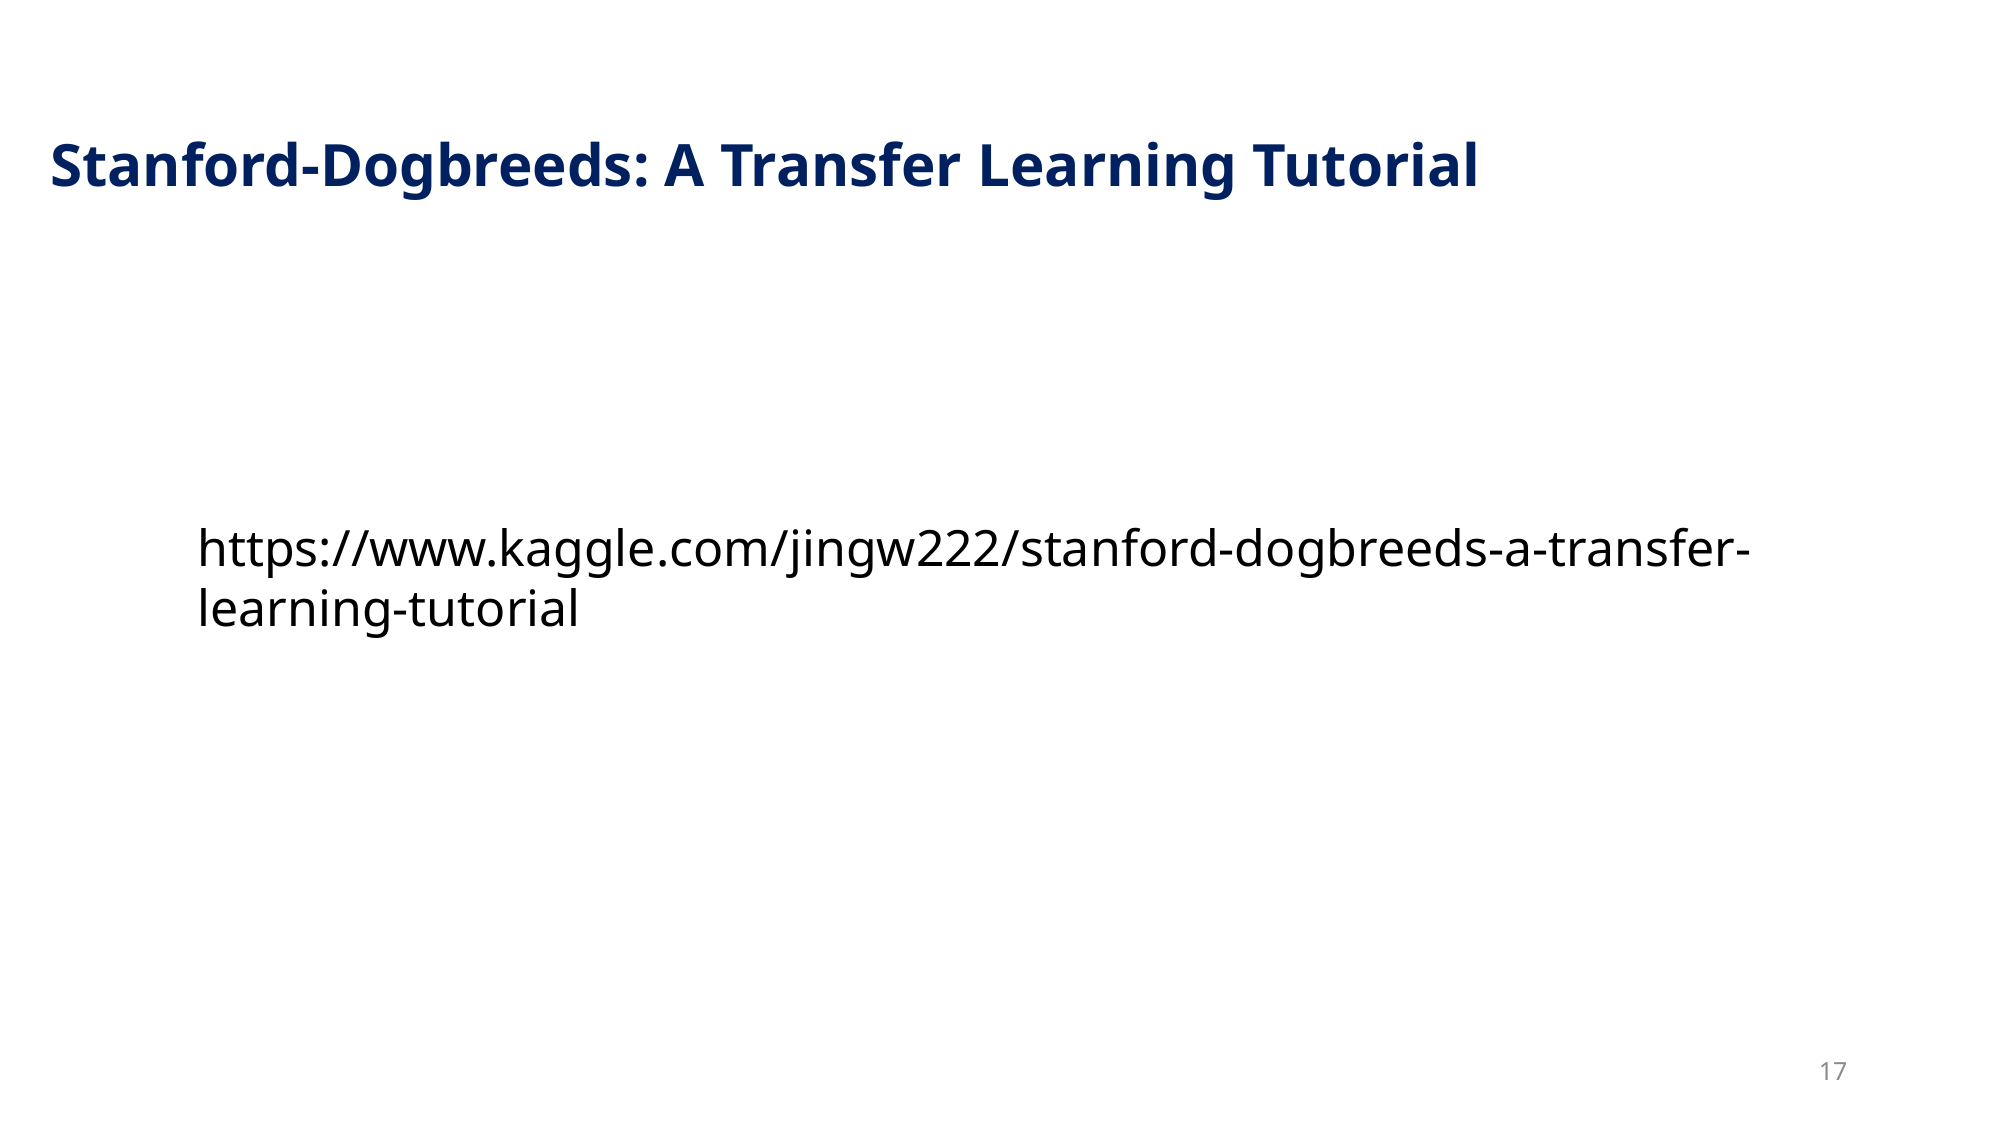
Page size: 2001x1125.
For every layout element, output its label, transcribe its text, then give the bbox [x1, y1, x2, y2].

text_box https://www.kaggle.com/jingw222/stanford-dogbreeds-a-transfer-learning-tutorial [182, 509, 1863, 645]
slide_number 17 [1412, 1042, 1863, 1103]
text_box Stanford-Dogbreeds: A Transfer Learning Tutorial [35, 121, 1496, 206]
